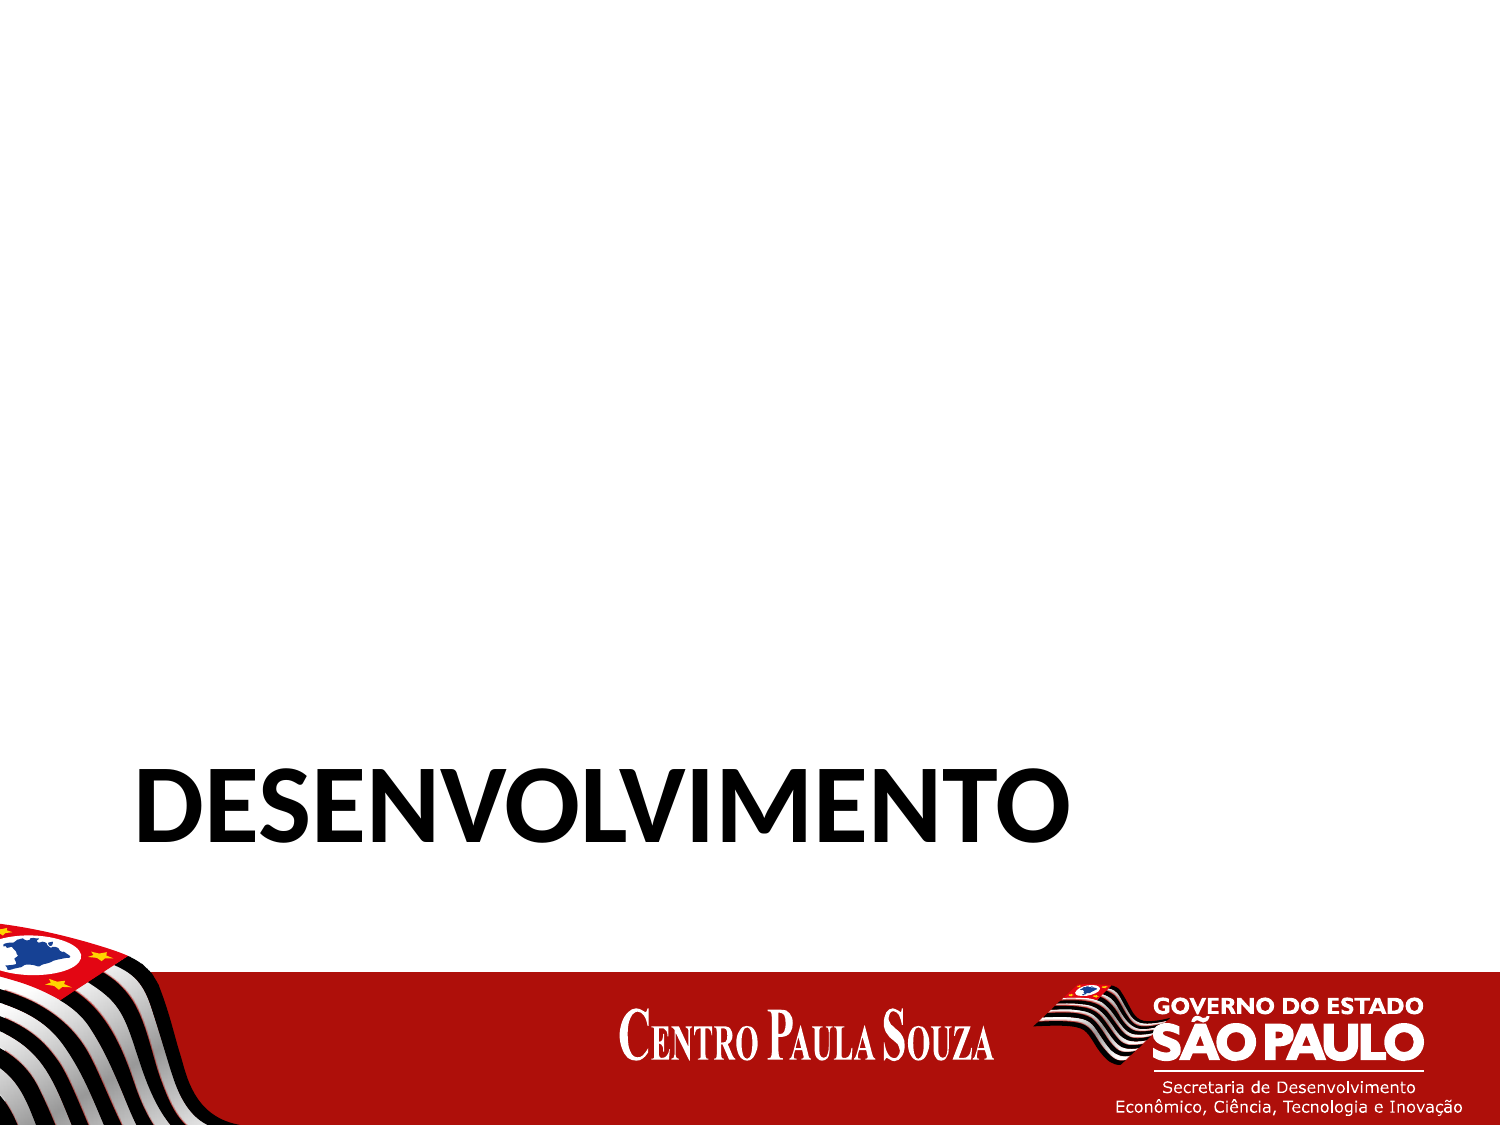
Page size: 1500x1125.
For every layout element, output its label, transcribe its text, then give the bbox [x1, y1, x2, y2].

picture [0, 922, 1500, 1125]
title Desenvolvimento [118, 722, 1394, 921]
